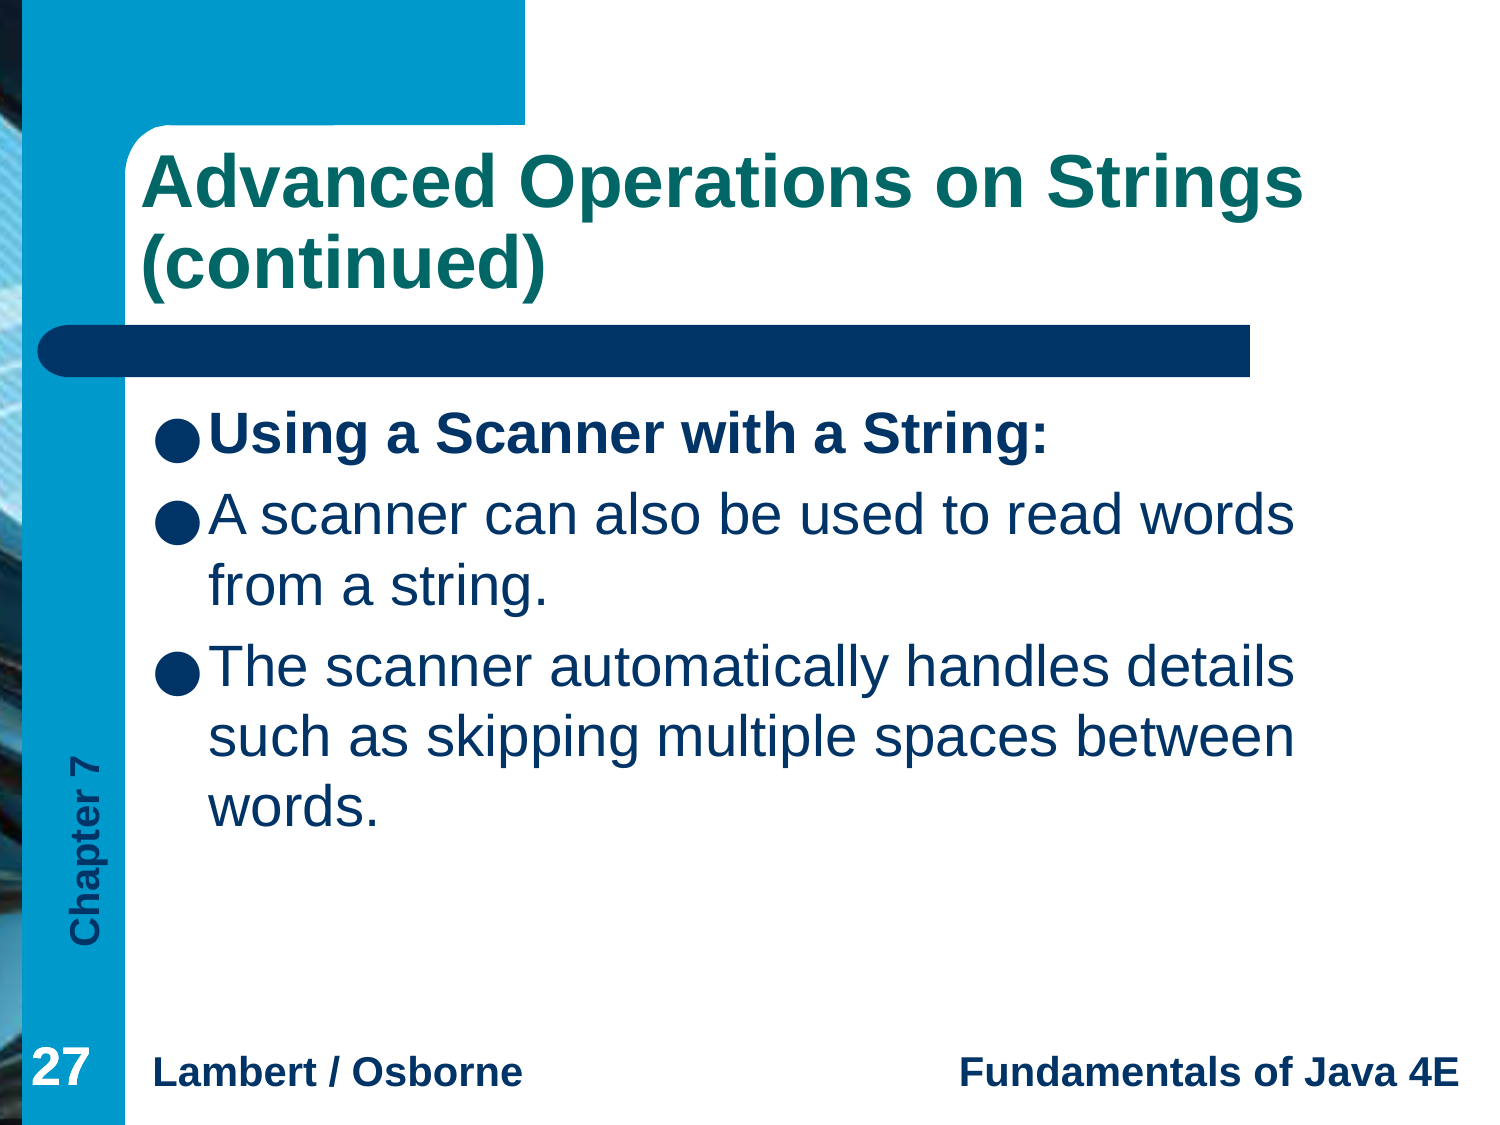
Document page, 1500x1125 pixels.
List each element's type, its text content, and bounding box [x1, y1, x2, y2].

list Using a Scanner with a String: A scanner can also be used to read words from a string. The scanner automatically handles details such as skipping multiple spaces between words. [137, 387, 1400, 999]
title Advanced Operations on Strings (continued) [125, 125, 1425, 313]
picture [0, 0, 21, 1125]
text_box ‹#› [13, 1023, 111, 1105]
